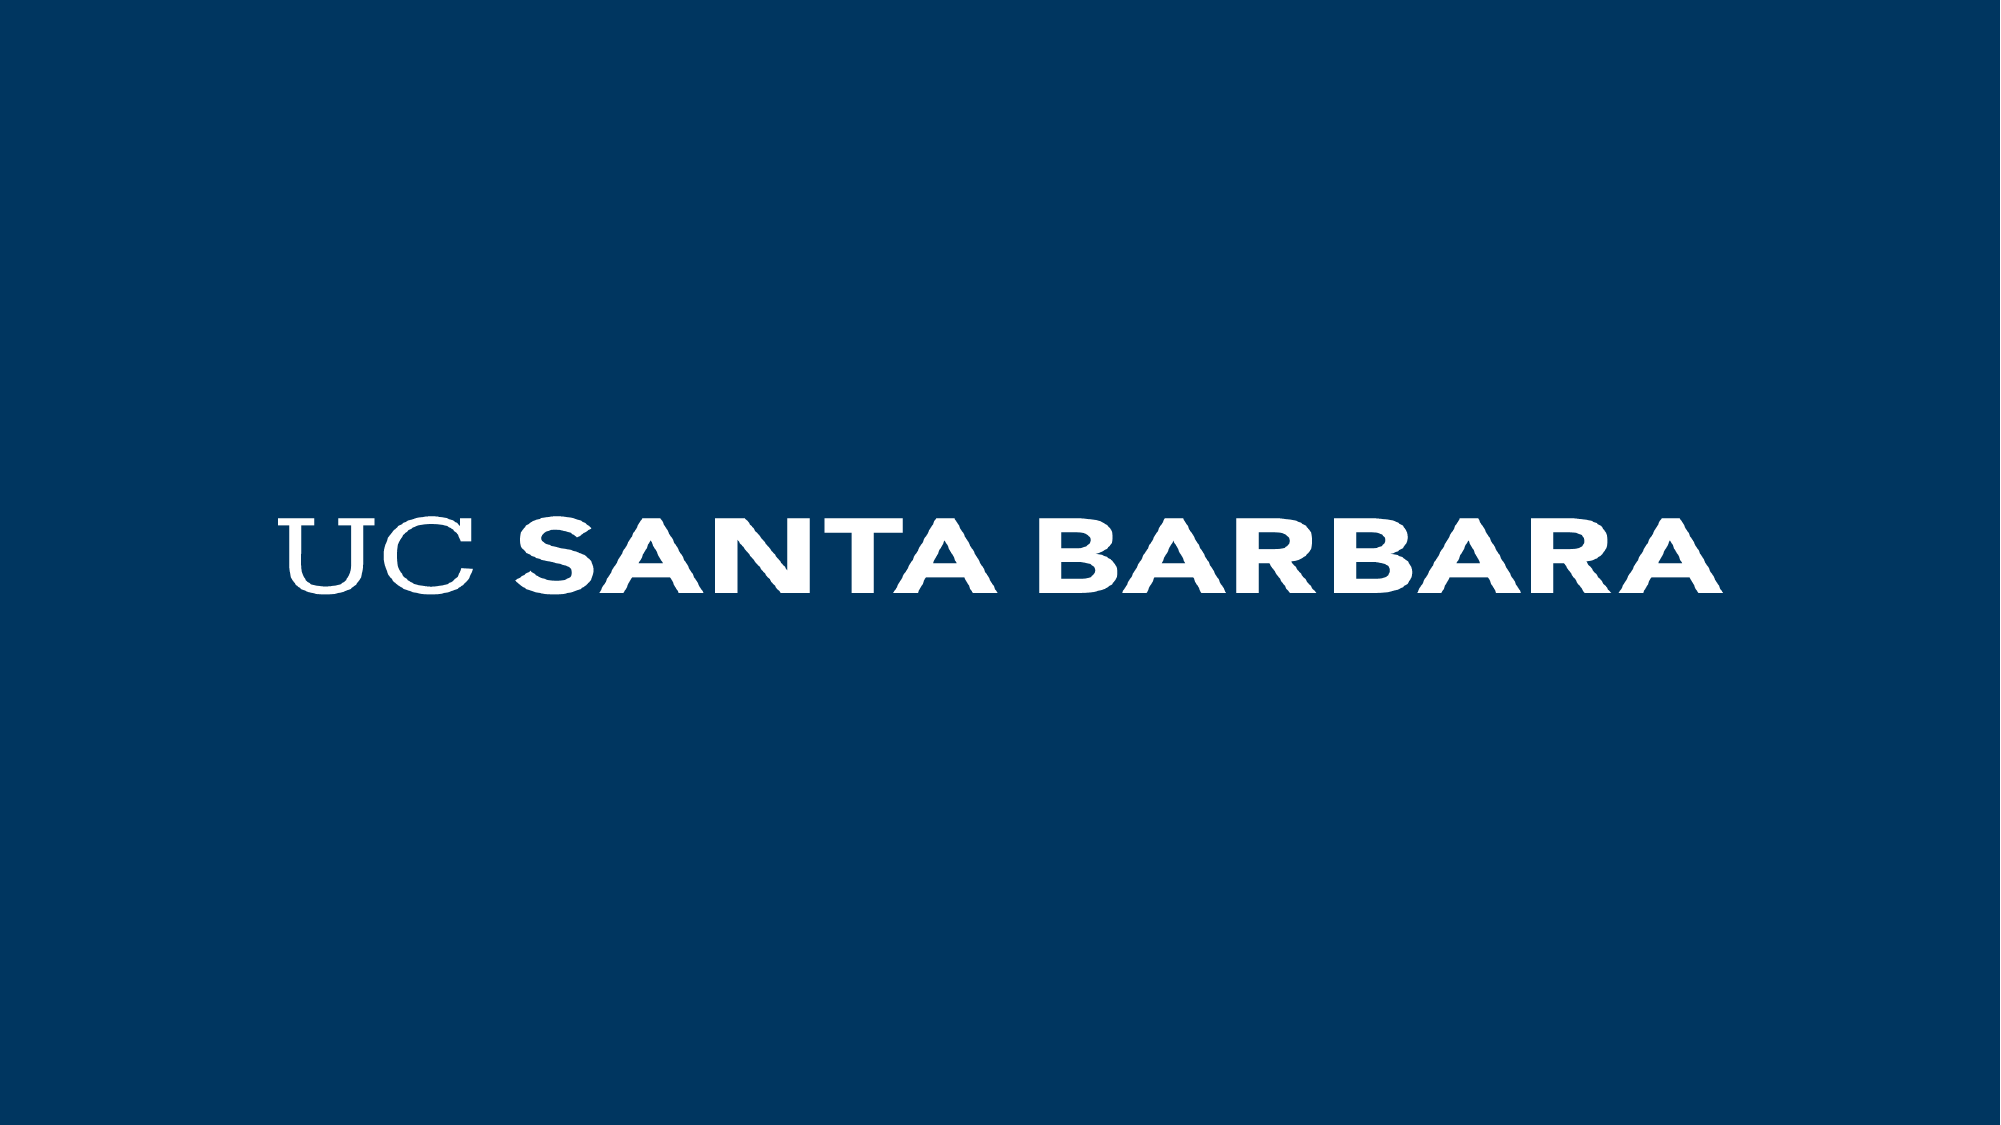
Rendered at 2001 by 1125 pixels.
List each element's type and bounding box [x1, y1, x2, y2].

picture [275, 514, 1725, 596]
